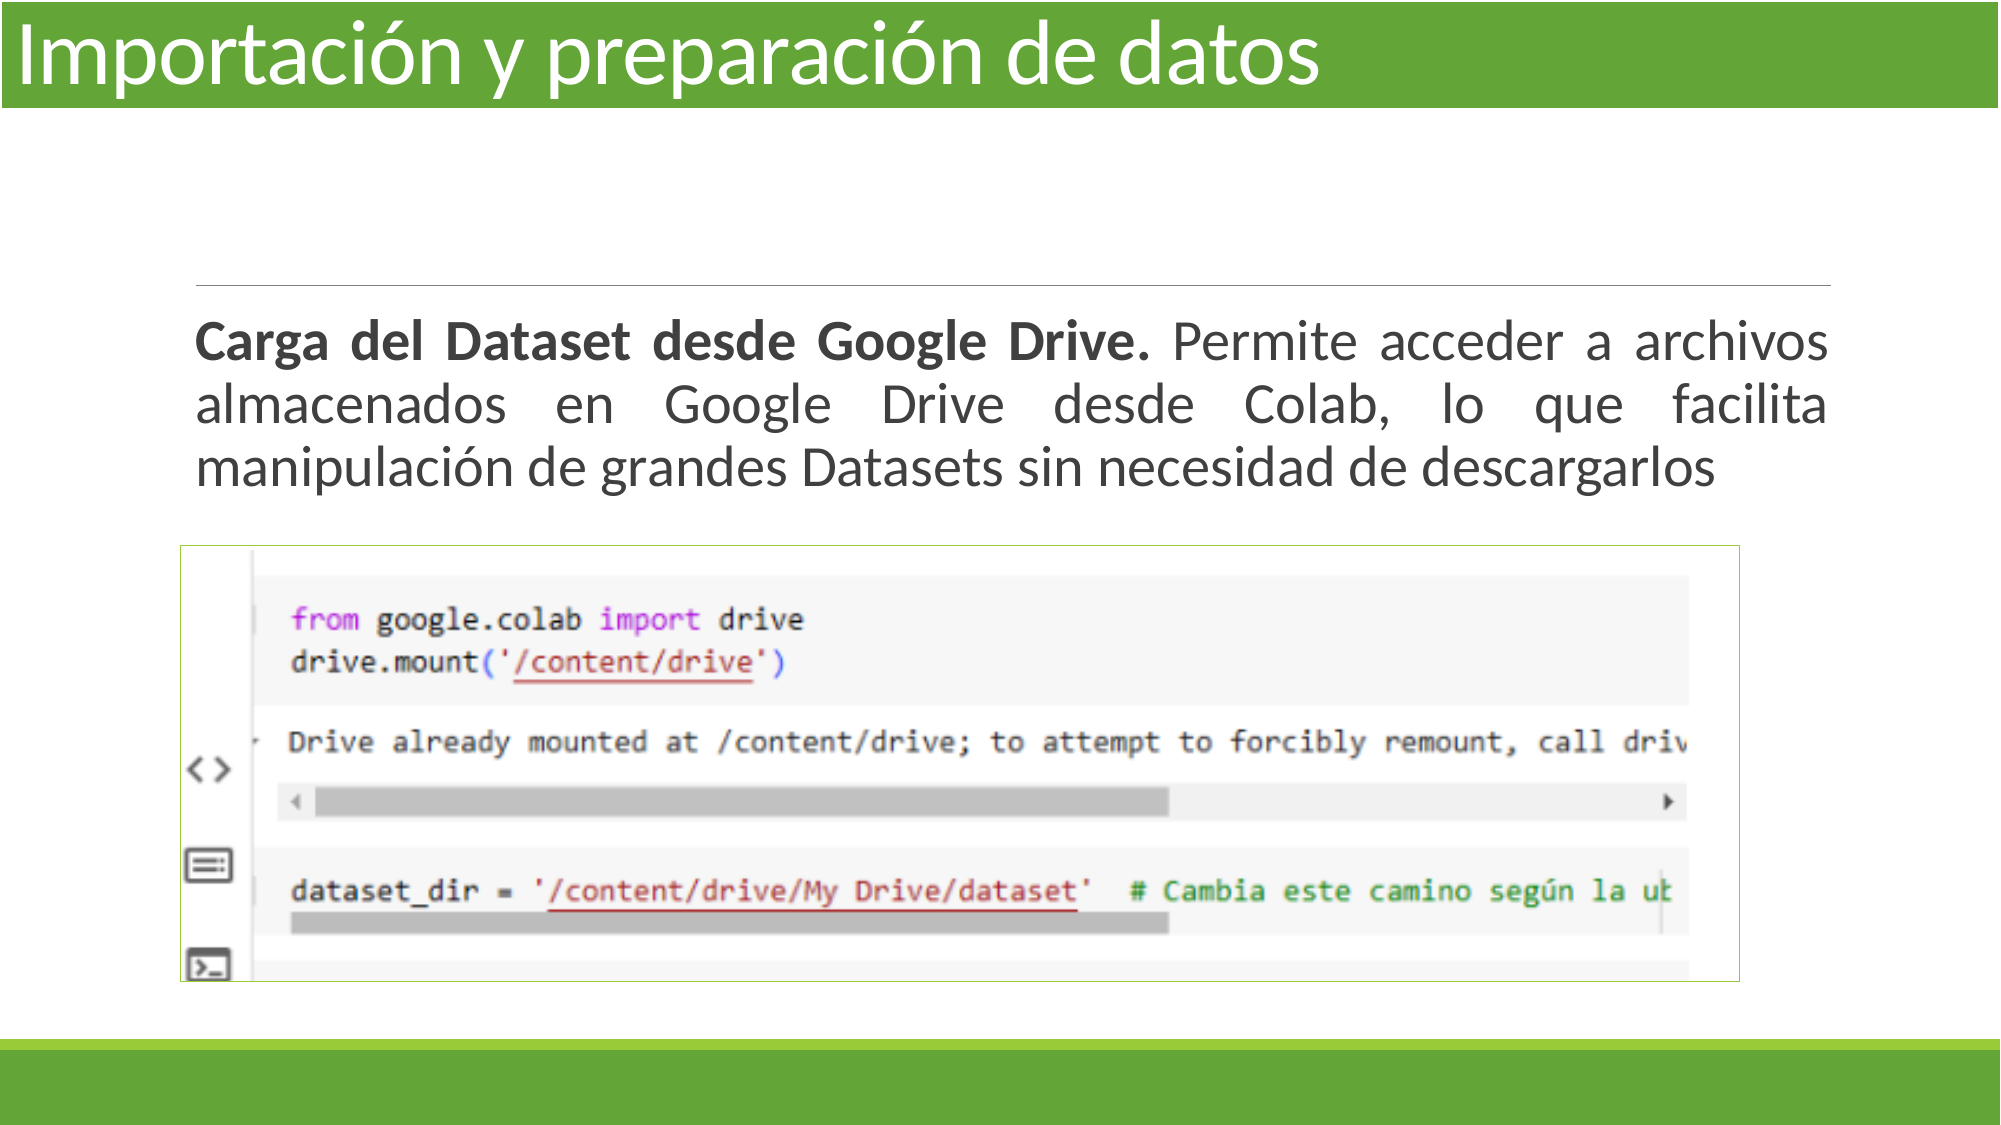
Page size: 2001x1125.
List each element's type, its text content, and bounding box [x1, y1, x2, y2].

list Carga del Dataset desde Google Drive. Permite acceder a archivos almacenados en Google Drive desde Colab, lo que facilita manipulación de grandes Datasets sin necesidad de descargarlos [180, 302, 1830, 963]
picture [179, 545, 1740, 982]
title Importación y preparación de datos [0, 0, 2000, 113]
